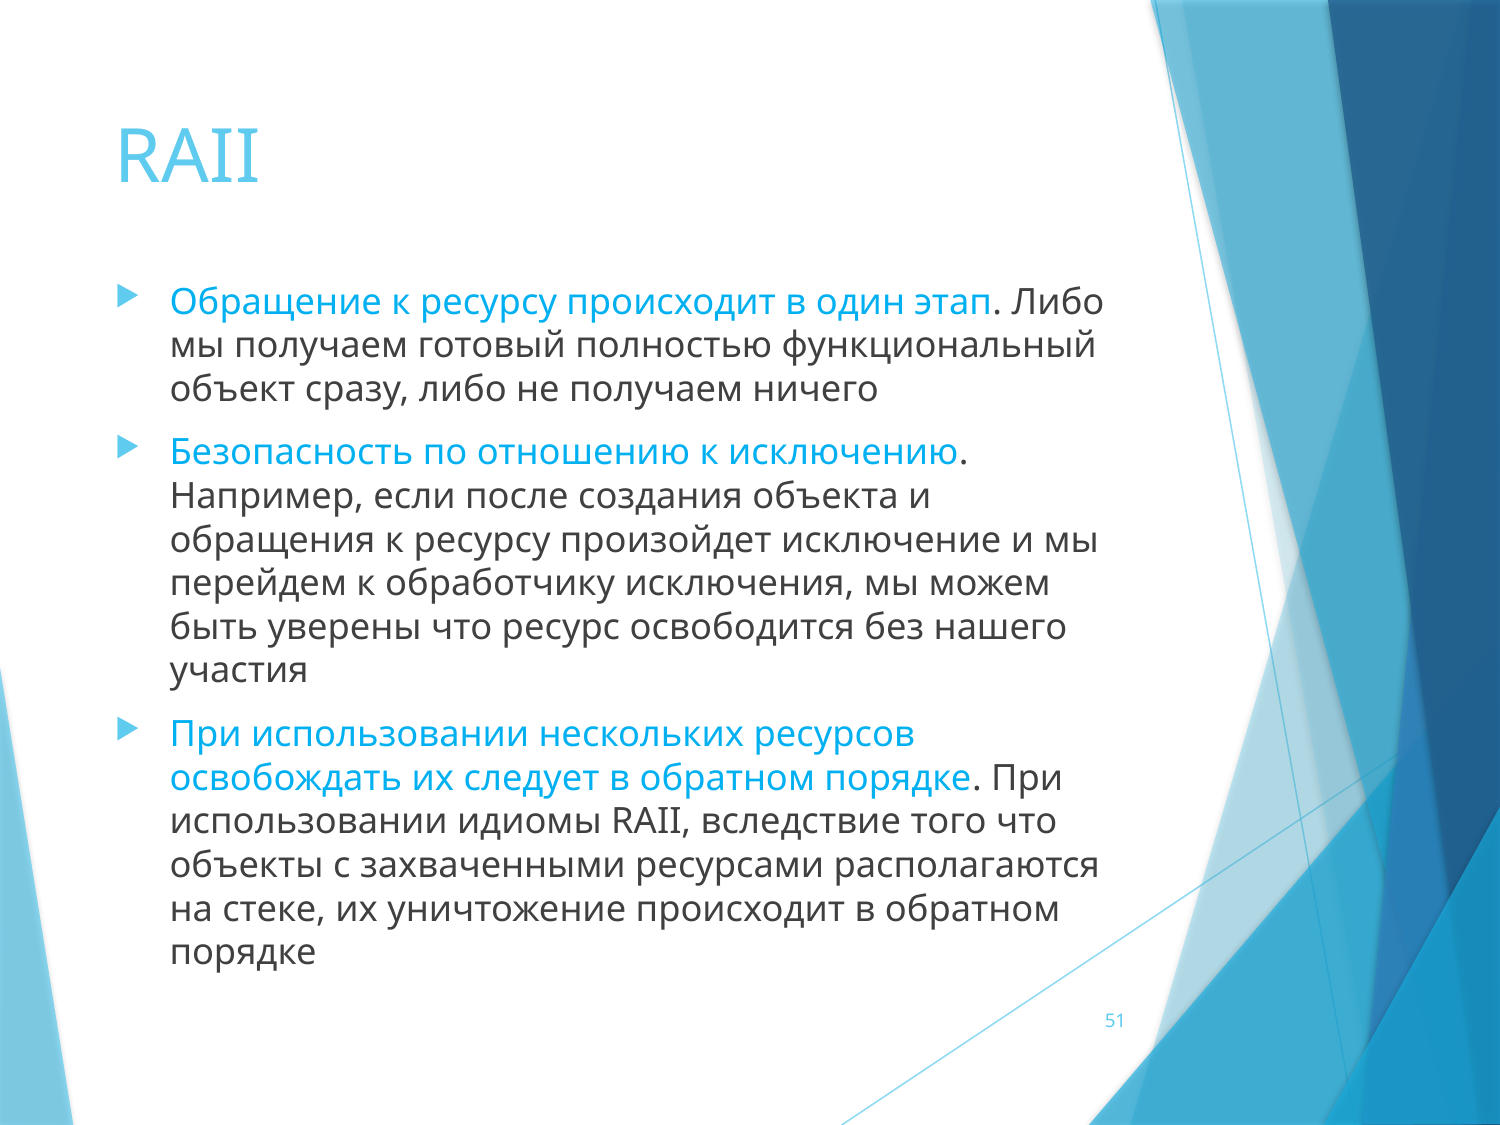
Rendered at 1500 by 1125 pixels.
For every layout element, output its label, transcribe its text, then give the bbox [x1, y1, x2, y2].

list Обращение к ресурсу происходит в один этап. Либо мы получаем готовый полностью функциональный объект сразу, либо не получаем ничего Безопасность по отношению к исключению. Например, если после создания объекта и обращения к ресурсу произойдет исключение и мы перейдем к обработчику исключения, мы можем быть уверены что ресурс освободится без нашего участия При использовании нескольких ресурсов освобождать их следует в обратном порядке. При использовании идиомы RAII, вследствие того что объекты с захваченными ресурсами располагаются на стеке, их уничтожение происходит в обратном порядке [99, 270, 1142, 992]
title RAII [99, 99, 1142, 270]
slide_number 51 [1057, 991, 1142, 1051]
